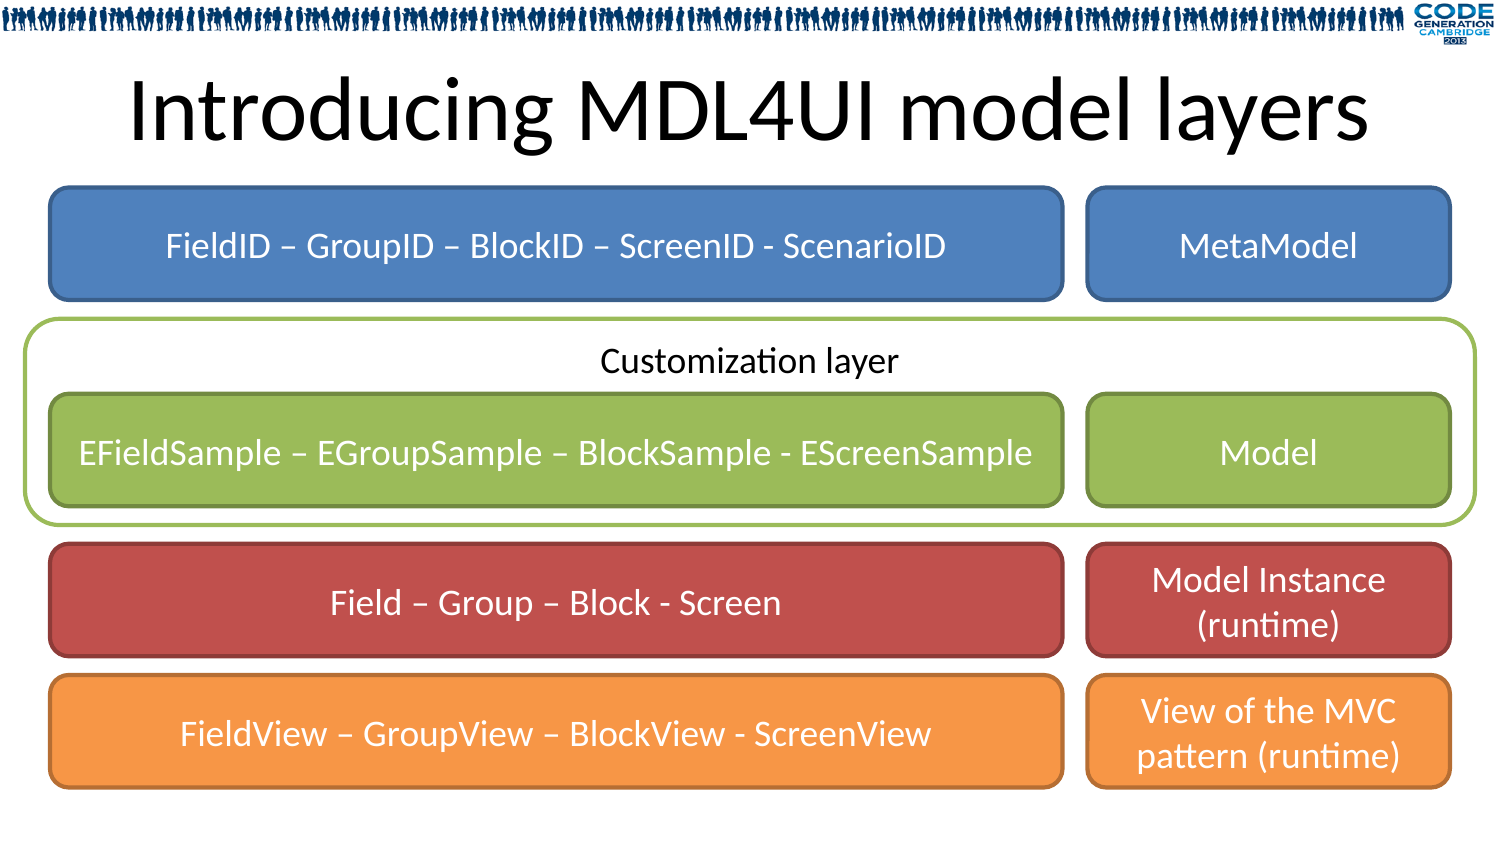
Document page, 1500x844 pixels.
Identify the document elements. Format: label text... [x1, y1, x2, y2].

text_box Customization layer [22, 316, 1478, 528]
picture [0, 0, 1500, 57]
text_box FieldView – GroupView – BlockView - ScreenView [47, 672, 1065, 790]
text_box Model Instance (runtime) [1085, 541, 1453, 659]
text_box MetaModel [1085, 185, 1453, 303]
text_box EFieldSample – EGroupSample – BlockSample - EScreenSample [47, 391, 1065, 509]
text_box View of the MVC pattern (runtime) [1085, 672, 1453, 790]
text_box FieldID – GroupID – BlockID – ScreenID - ScenarioID [47, 185, 1065, 303]
text_box Field – Group – Block - Screen [47, 541, 1065, 659]
title Introducing MDL4UI model layers [75, 33, 1425, 175]
text_box Model [1085, 391, 1453, 509]
